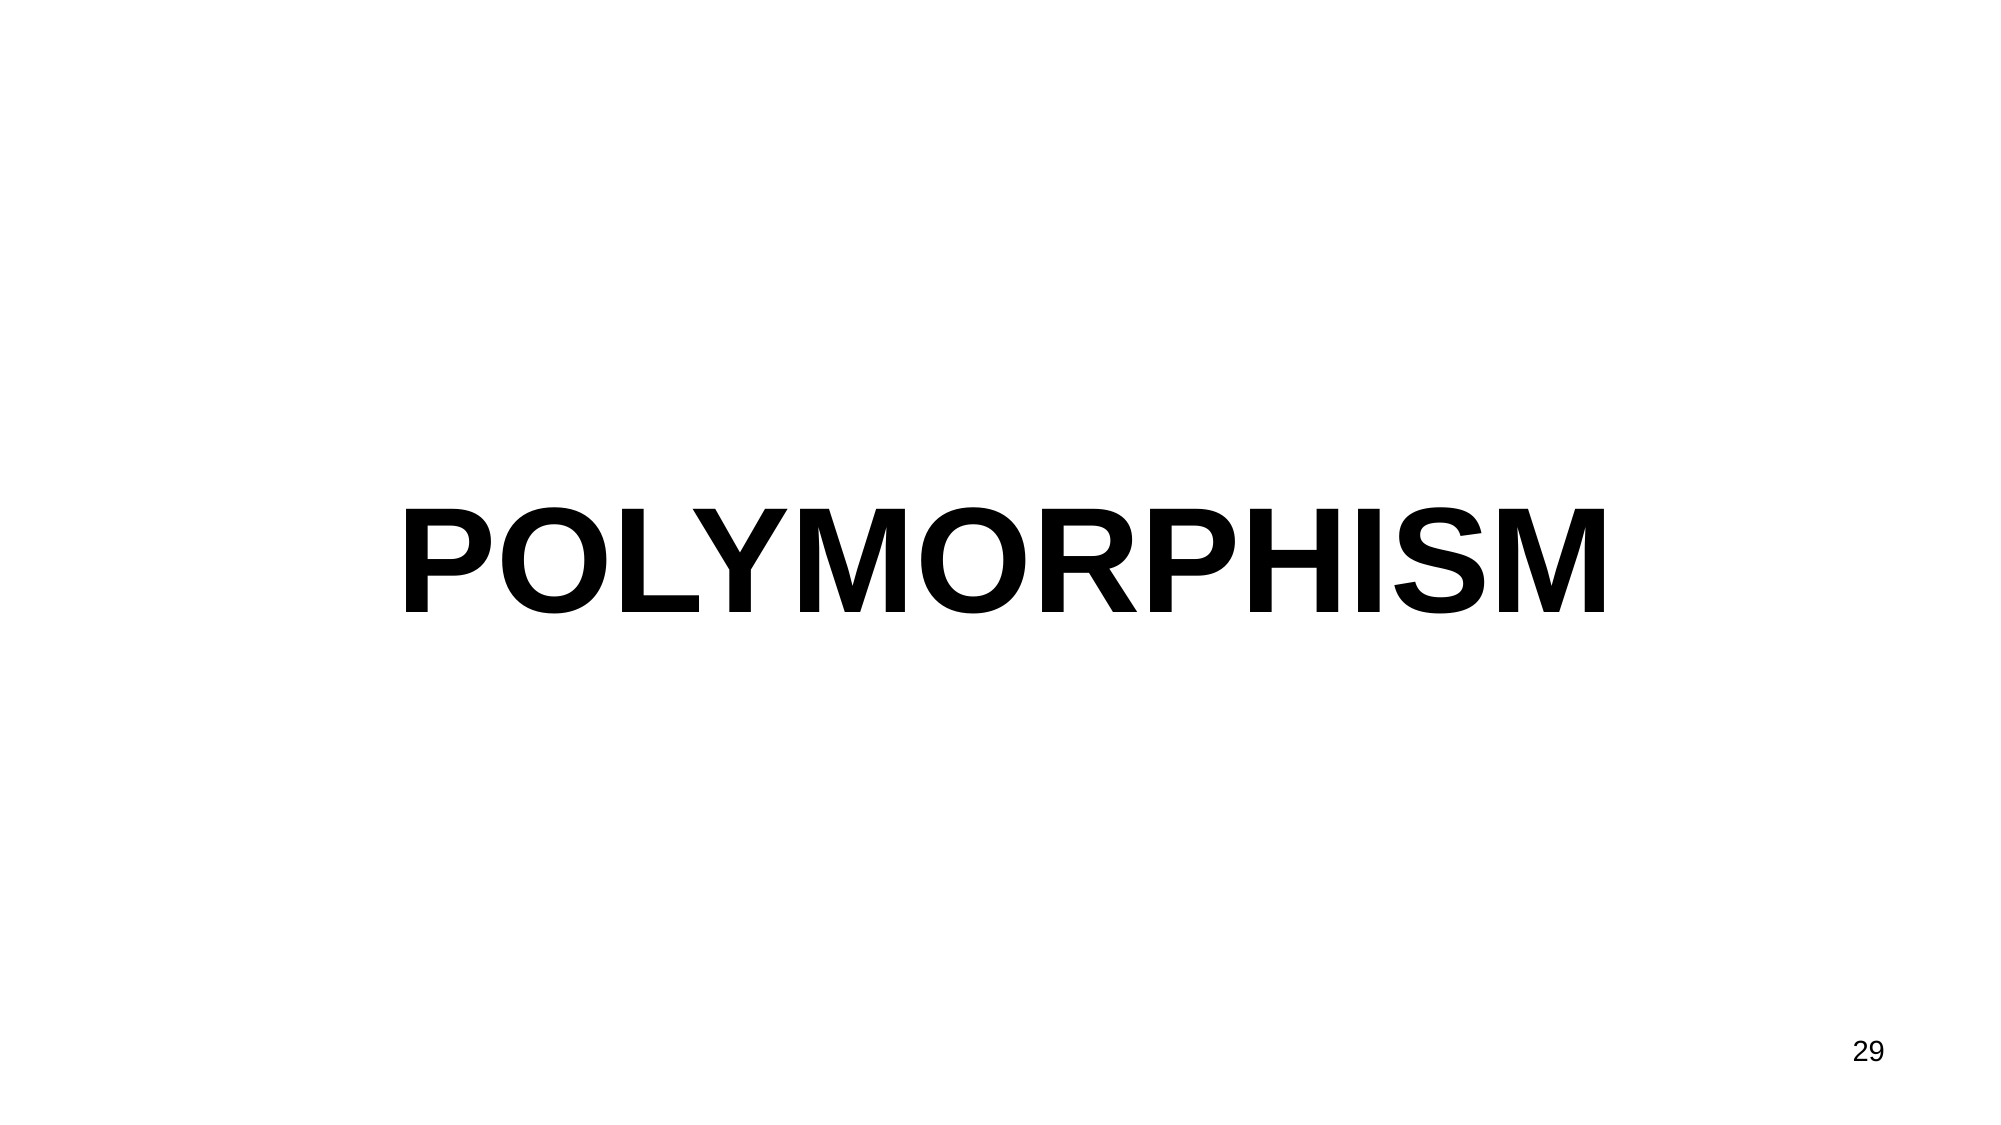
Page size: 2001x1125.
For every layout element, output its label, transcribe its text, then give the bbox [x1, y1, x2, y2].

text_box POLYMORPHISM [312, 454, 1700, 650]
slide_number 29 [1433, 1024, 1900, 1103]
